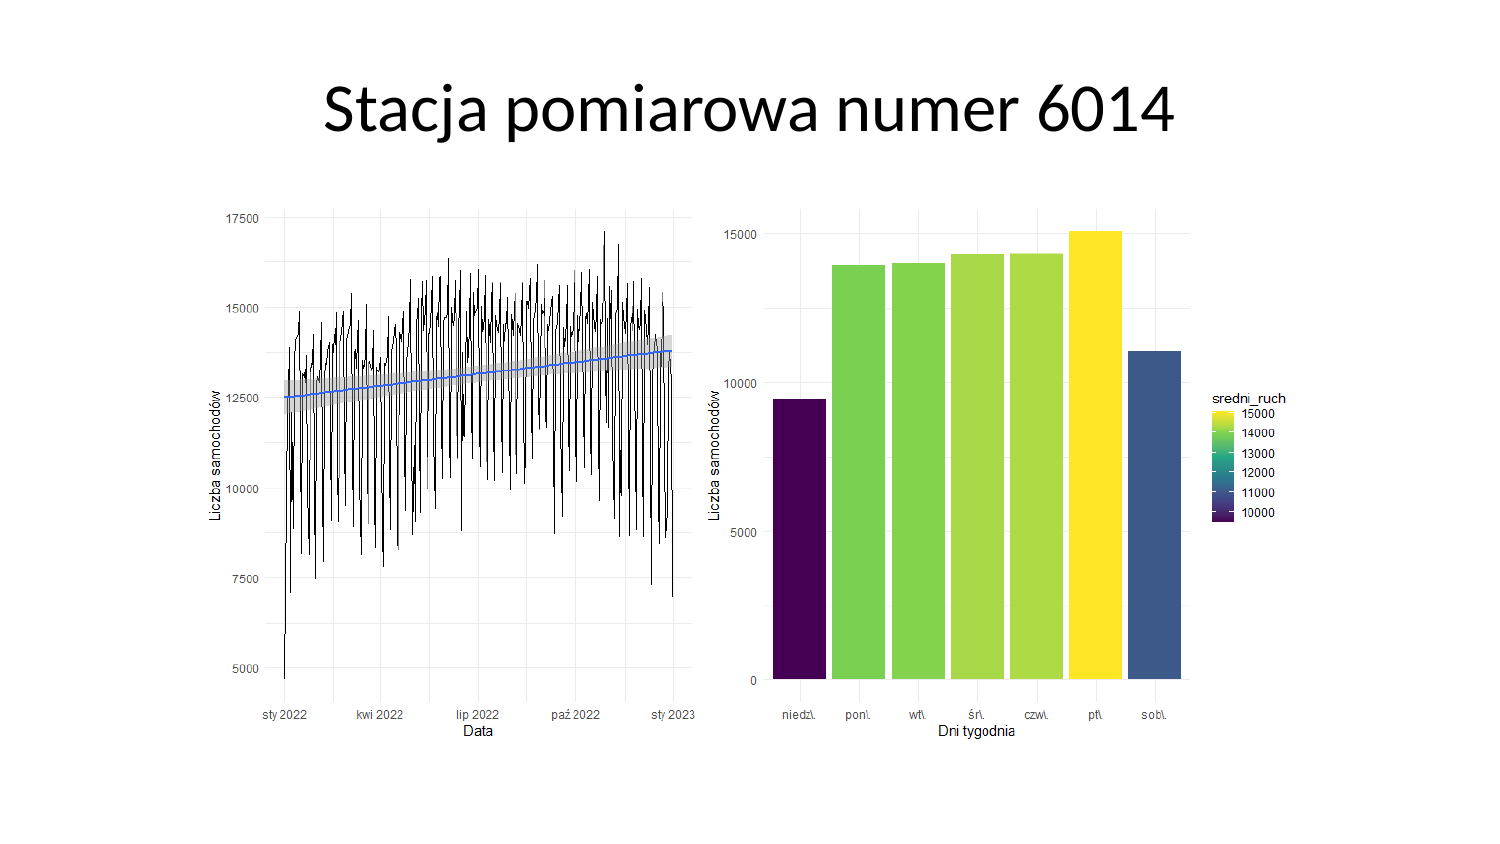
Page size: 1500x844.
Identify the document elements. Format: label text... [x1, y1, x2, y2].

picture [193, 195, 1307, 753]
title Stacja pomiarowa numer 6014 [75, 33, 1425, 175]
